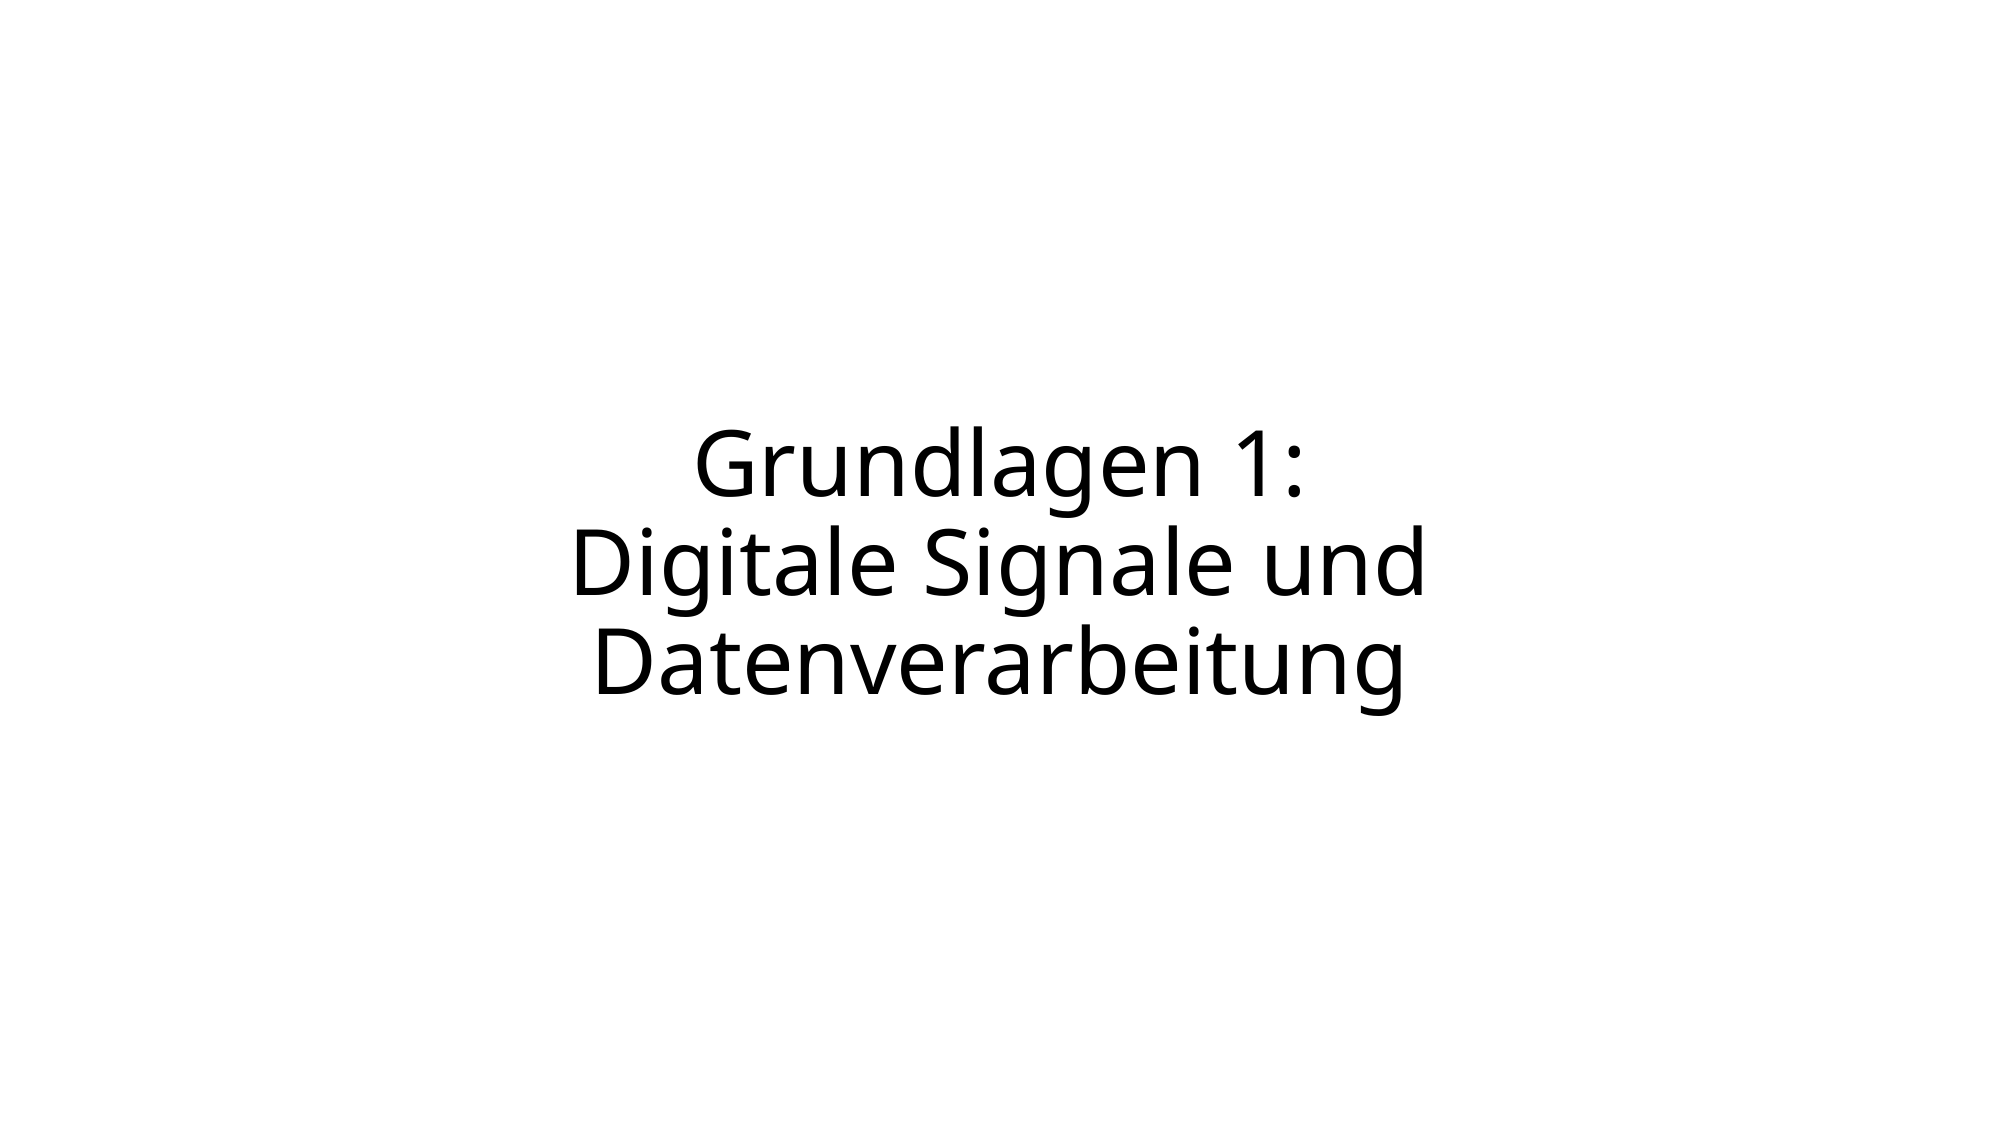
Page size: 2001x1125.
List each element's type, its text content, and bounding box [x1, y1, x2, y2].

title Grundlagen 1: Digitale Signale und Datenverarbeitung [137, 59, 1863, 1072]
